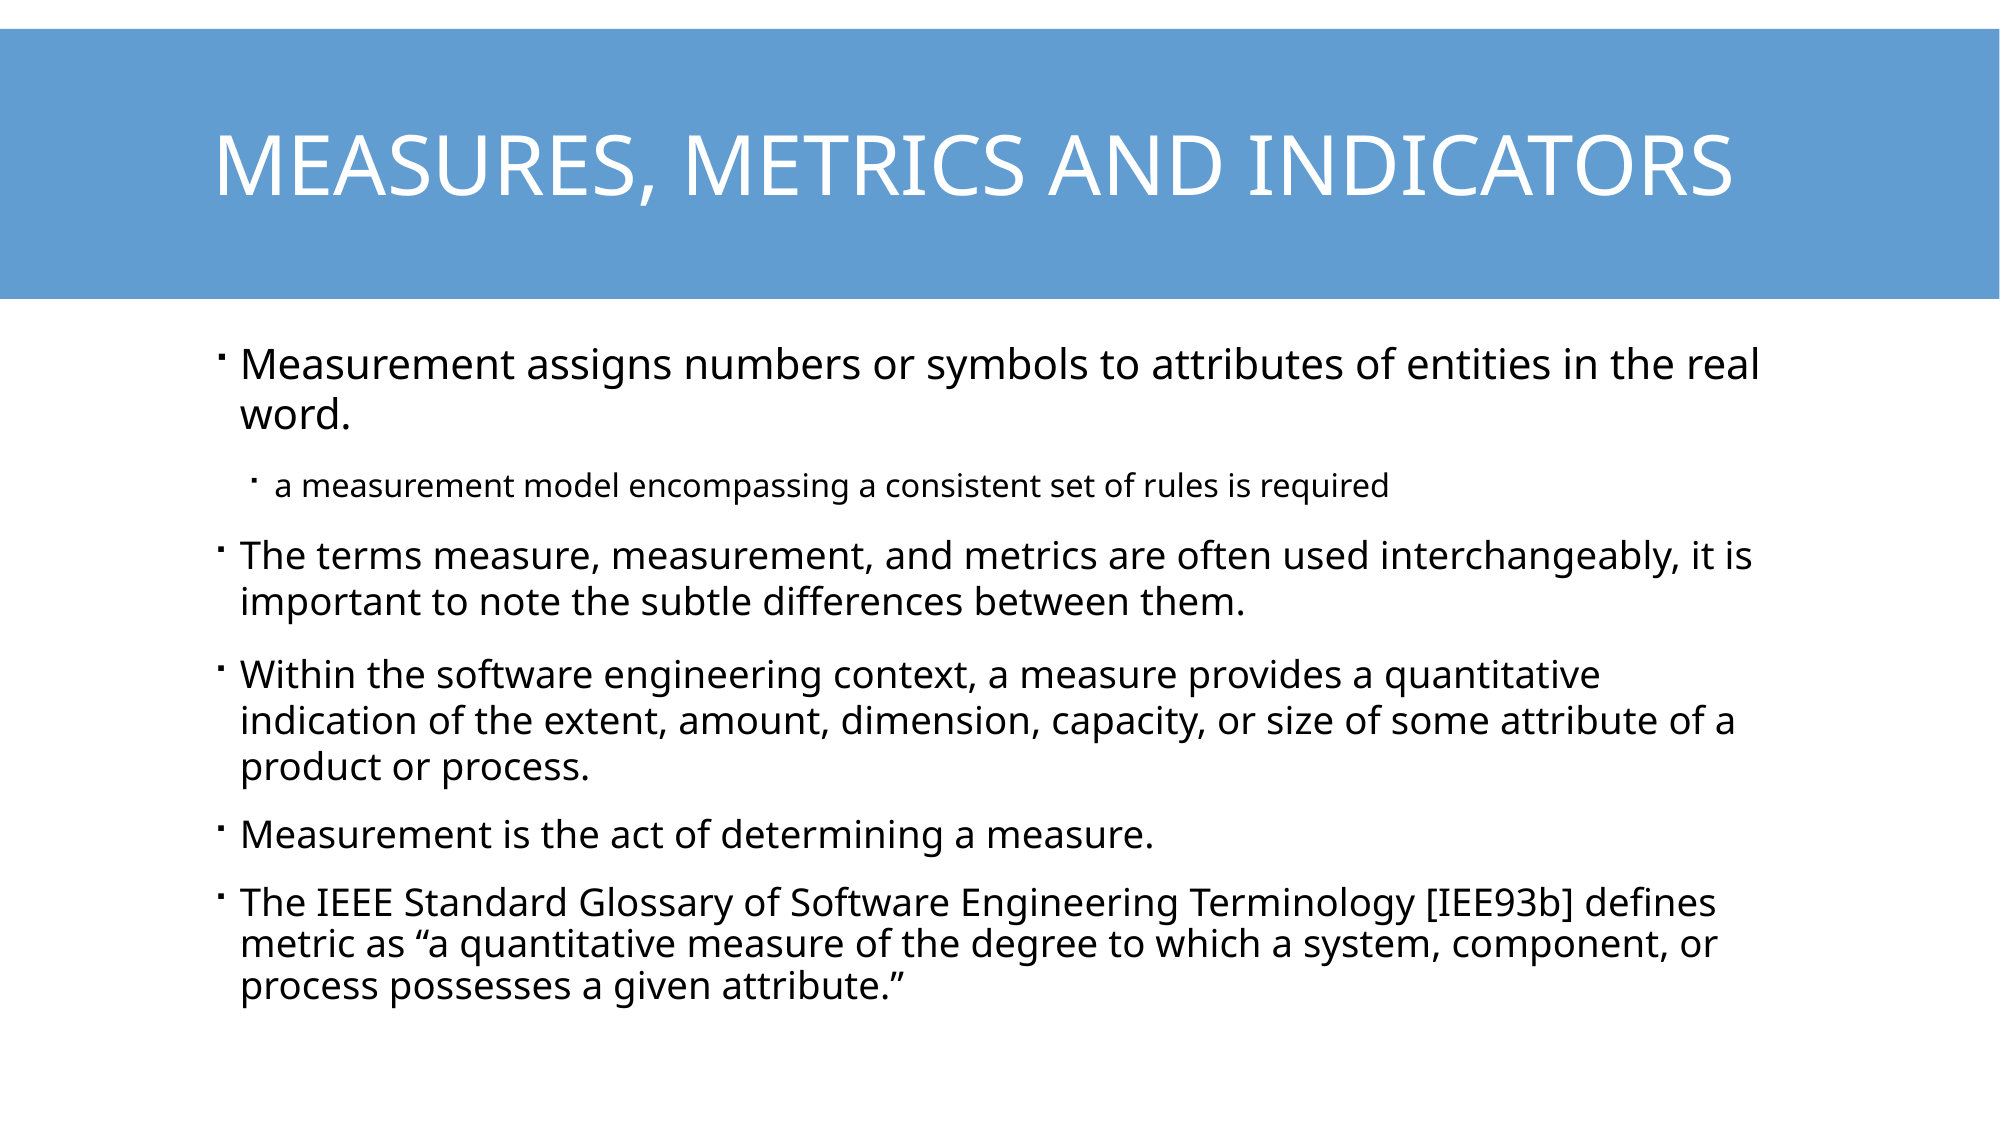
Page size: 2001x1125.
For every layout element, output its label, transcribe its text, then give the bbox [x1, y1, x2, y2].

list Measurement assigns numbers or symbols to attributes of entities in the real word. a measurement model encompassing a consistent set of rules is required The terms measure, measurement, and metrics are often used interchangeably, it is important to note the subtle differences between them. Within the software engineering context, a measure provides a quantitative indication of the extent, amount, dimension, capacity, or size of some attribute of a product or process. Measurement is the act of determining a measure. The IEEE Standard Glossary of Software Engineering Terminology [IEE93b] defines metric as “a quantitative measure of the degree to which a system, component, or process possesses a given attribute.” [197, 329, 1803, 1020]
title MEASURES, METRICS AND INDICATORS [197, 46, 1803, 295]
